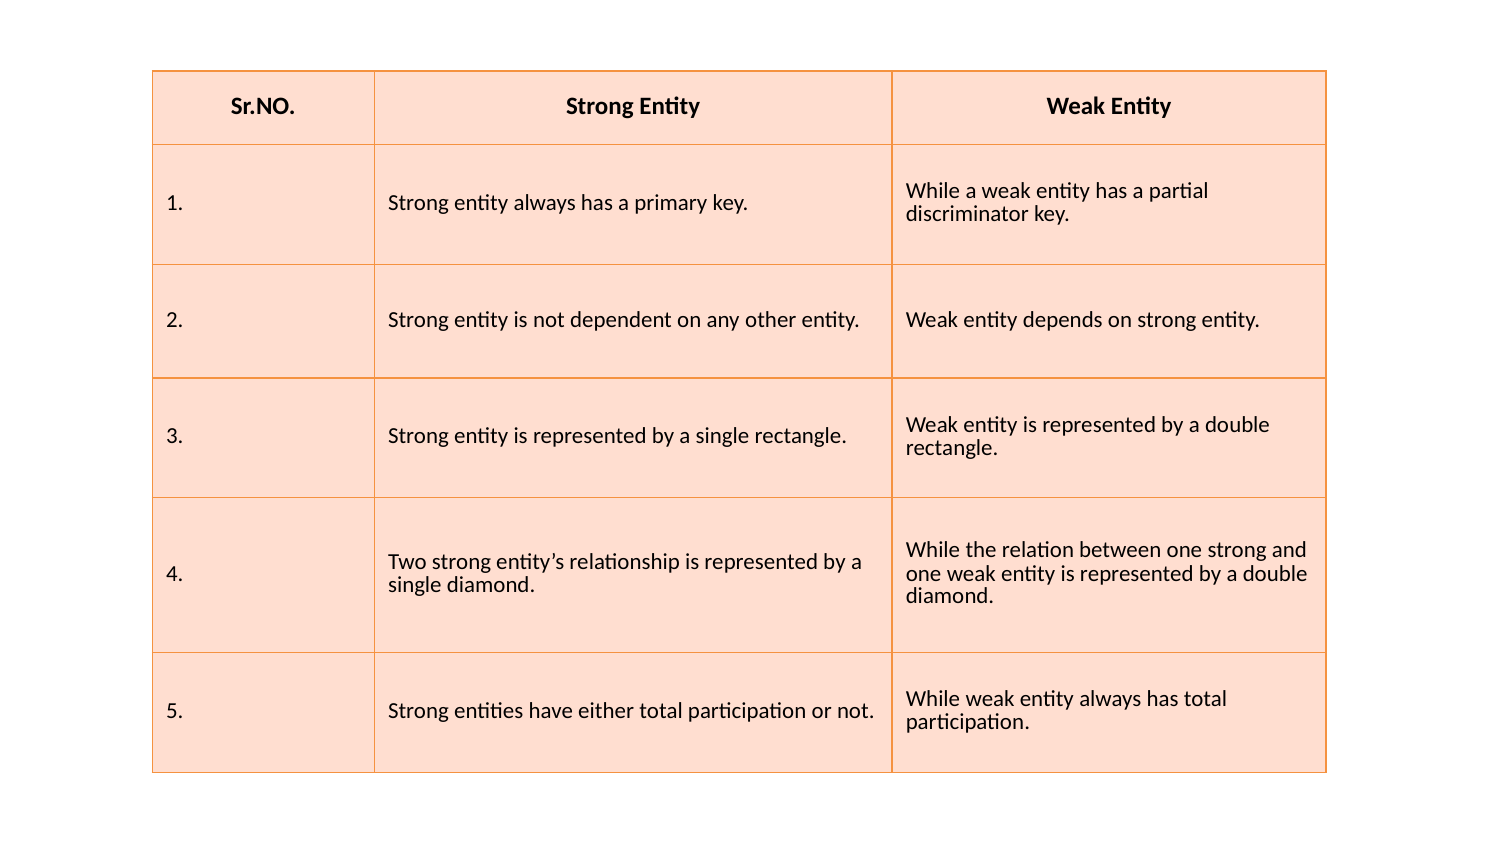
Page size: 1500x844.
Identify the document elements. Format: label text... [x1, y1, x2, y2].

table_cell 3. [153, 379, 374, 497]
table_cell 5. [153, 653, 374, 772]
table_header Strong Entity [375, 72, 891, 144]
table_cell While weak entity always has total participation. [893, 653, 1325, 772]
table_cell 1. [153, 145, 374, 264]
table_cell While the relation between one strong and one weak entity is represented by a double diamond. [893, 498, 1325, 652]
table_cell Strong entity is represented by a single rectangle. [375, 379, 891, 497]
table_cell While a weak entity has a partial discriminator key. [893, 145, 1325, 264]
table_cell Strong entity always has a primary key. [375, 145, 891, 264]
table_cell Two strong entity’s relationship is represented by a single diamond. [375, 498, 891, 652]
table_cell Weak entity is represented by a double rectangle. [893, 379, 1325, 497]
table_cell Weak entity depends on strong entity. [893, 265, 1325, 377]
table_cell 2. [153, 265, 374, 377]
table_cell Strong entities have either total participation or not. [375, 653, 891, 772]
table_header Sr.NO. [153, 72, 374, 144]
table_cell 4. [153, 498, 374, 652]
table_header Weak Entity [893, 72, 1325, 144]
table_cell Strong entity is not dependent on any other entity. [375, 265, 891, 377]
